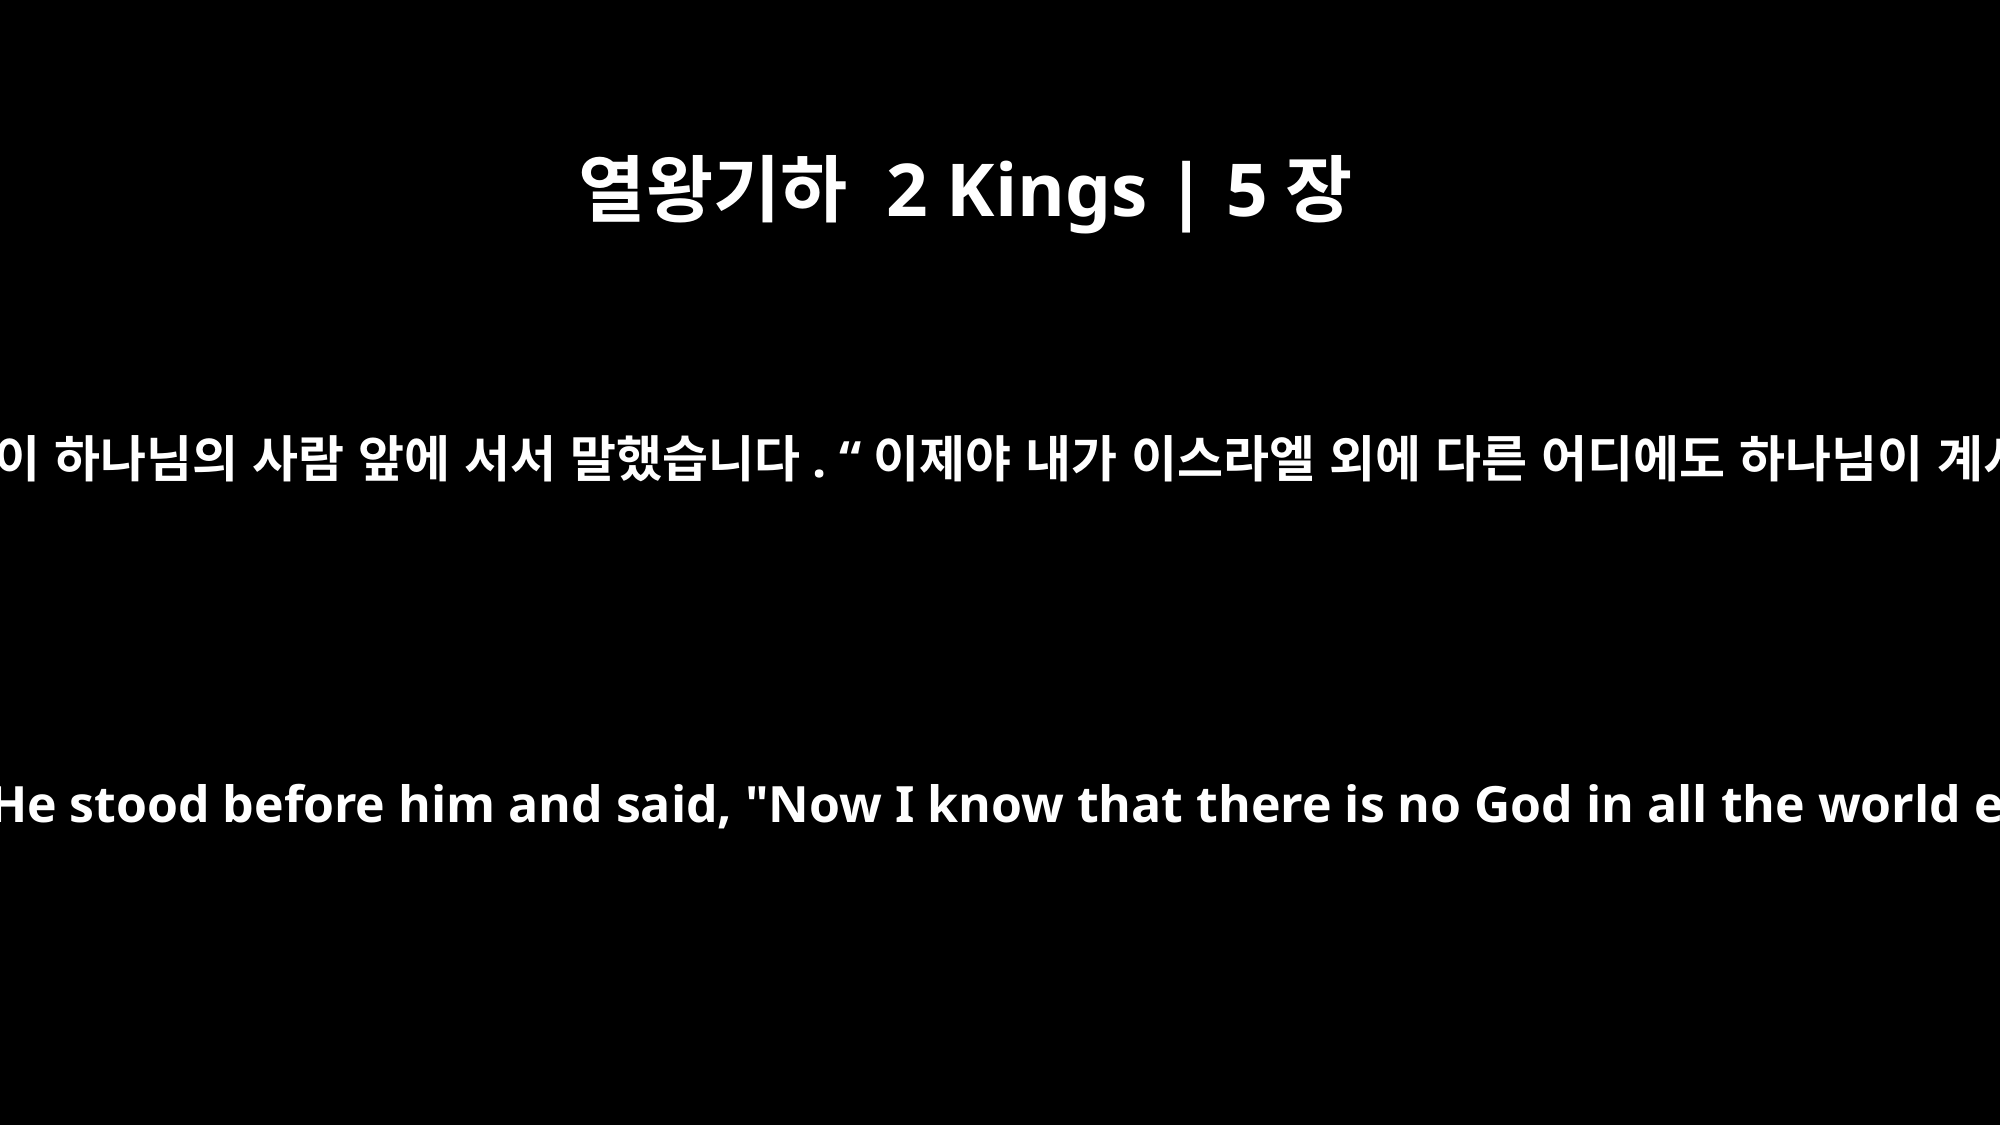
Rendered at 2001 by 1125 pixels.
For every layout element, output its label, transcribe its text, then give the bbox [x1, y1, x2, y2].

text_box 15 그러자 나아만과 그의 모든 수행원들이 하나님의 사람에게 다시 돌아갔습니다. 나아만이 하나님의 사람 앞에 서서 말했습니다. “이제야 내가 이스라엘 외에 다른 어디에도 하나님이 계시지 않음을 알게 됐습니다. 당신의 종이 드리는 이 선물을 받아 주시기 바랍니다.” [0, 359, 2000, 495]
text_box 열왕기하 2 Kings | 5장 [564, 136, 1368, 239]
text_box Then Naaman and all his attendants went back to the man of God. He stood before him and said, "Now I know that there is no God in all the world except in Israel. Please accept now a gift from your servant." [0, 764, 2000, 840]
